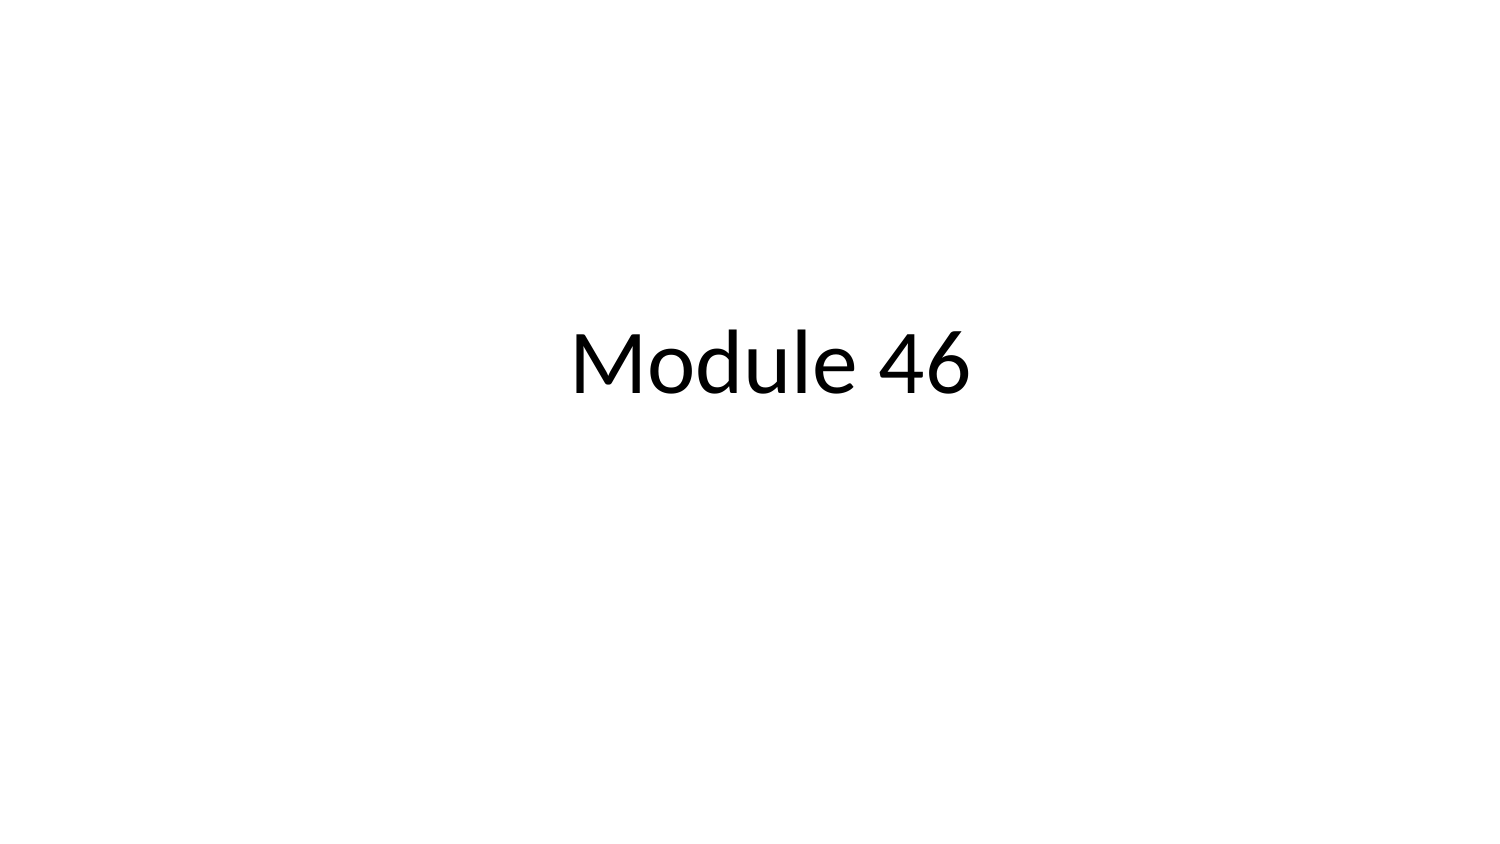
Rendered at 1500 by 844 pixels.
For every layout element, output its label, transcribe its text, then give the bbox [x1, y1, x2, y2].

title Module 46 [95, 294, 1446, 435]
